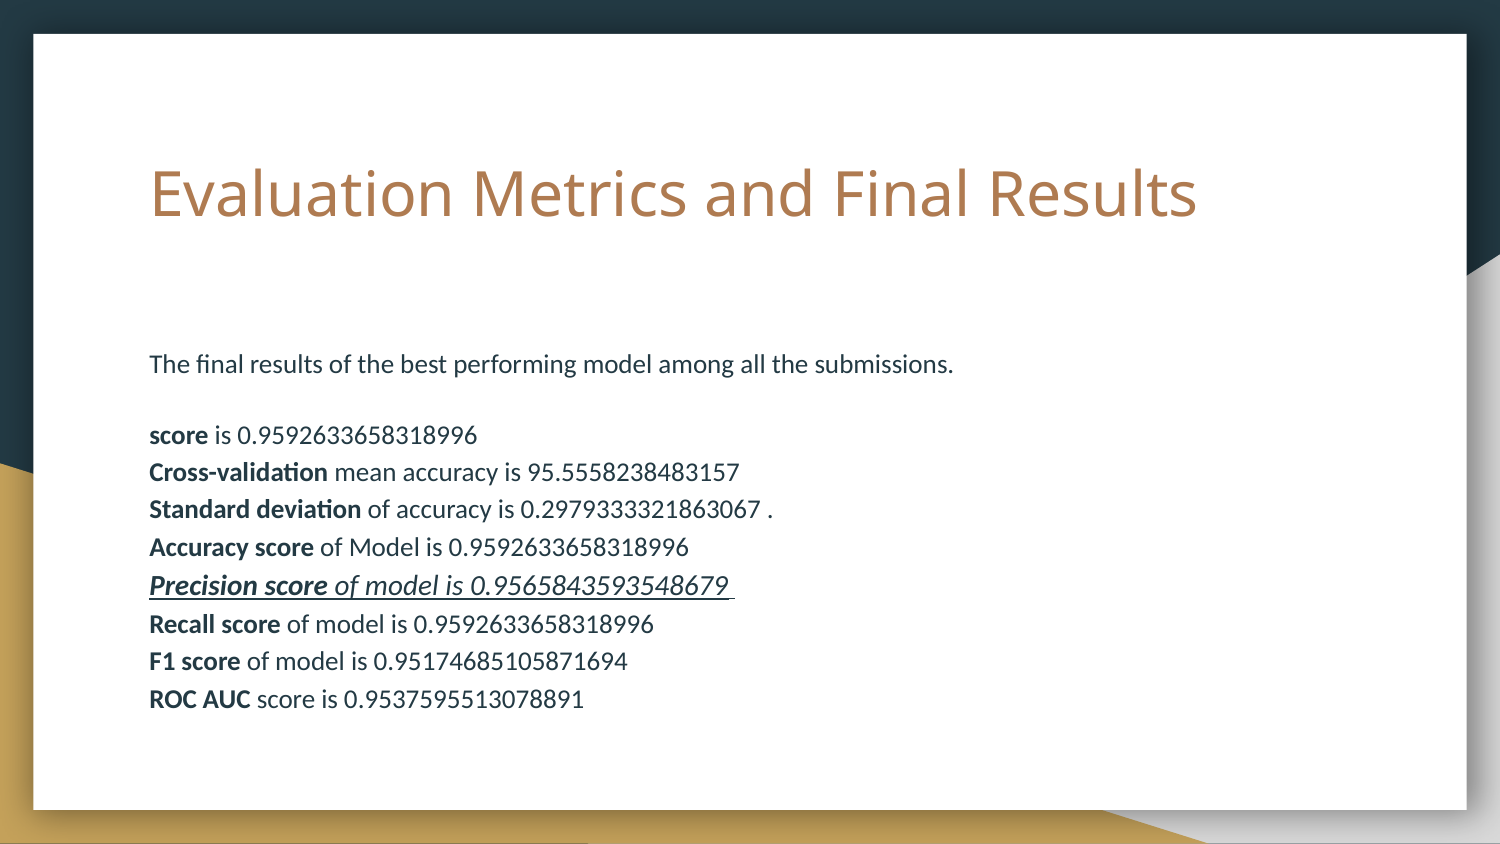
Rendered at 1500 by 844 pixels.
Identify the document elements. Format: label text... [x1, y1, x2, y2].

list The final results of the best performing model among all the submissions. score is 0.9592633658318996 Cross-validation mean accuracy is 95.5558238483157 Standard deviation of accuracy is 0.2979333321863067 . Accuracy score of Model is 0.9592633658318996 Precision score of model is 0.9565843593548679 Recall score of model is 0.9592633658318996 F1 score of model is 0.95174685105871694 ROC AUC score is 0.9537595513078891 [134, 326, 1366, 729]
title Evaluation Metrics and Final Results [134, 138, 1366, 251]
